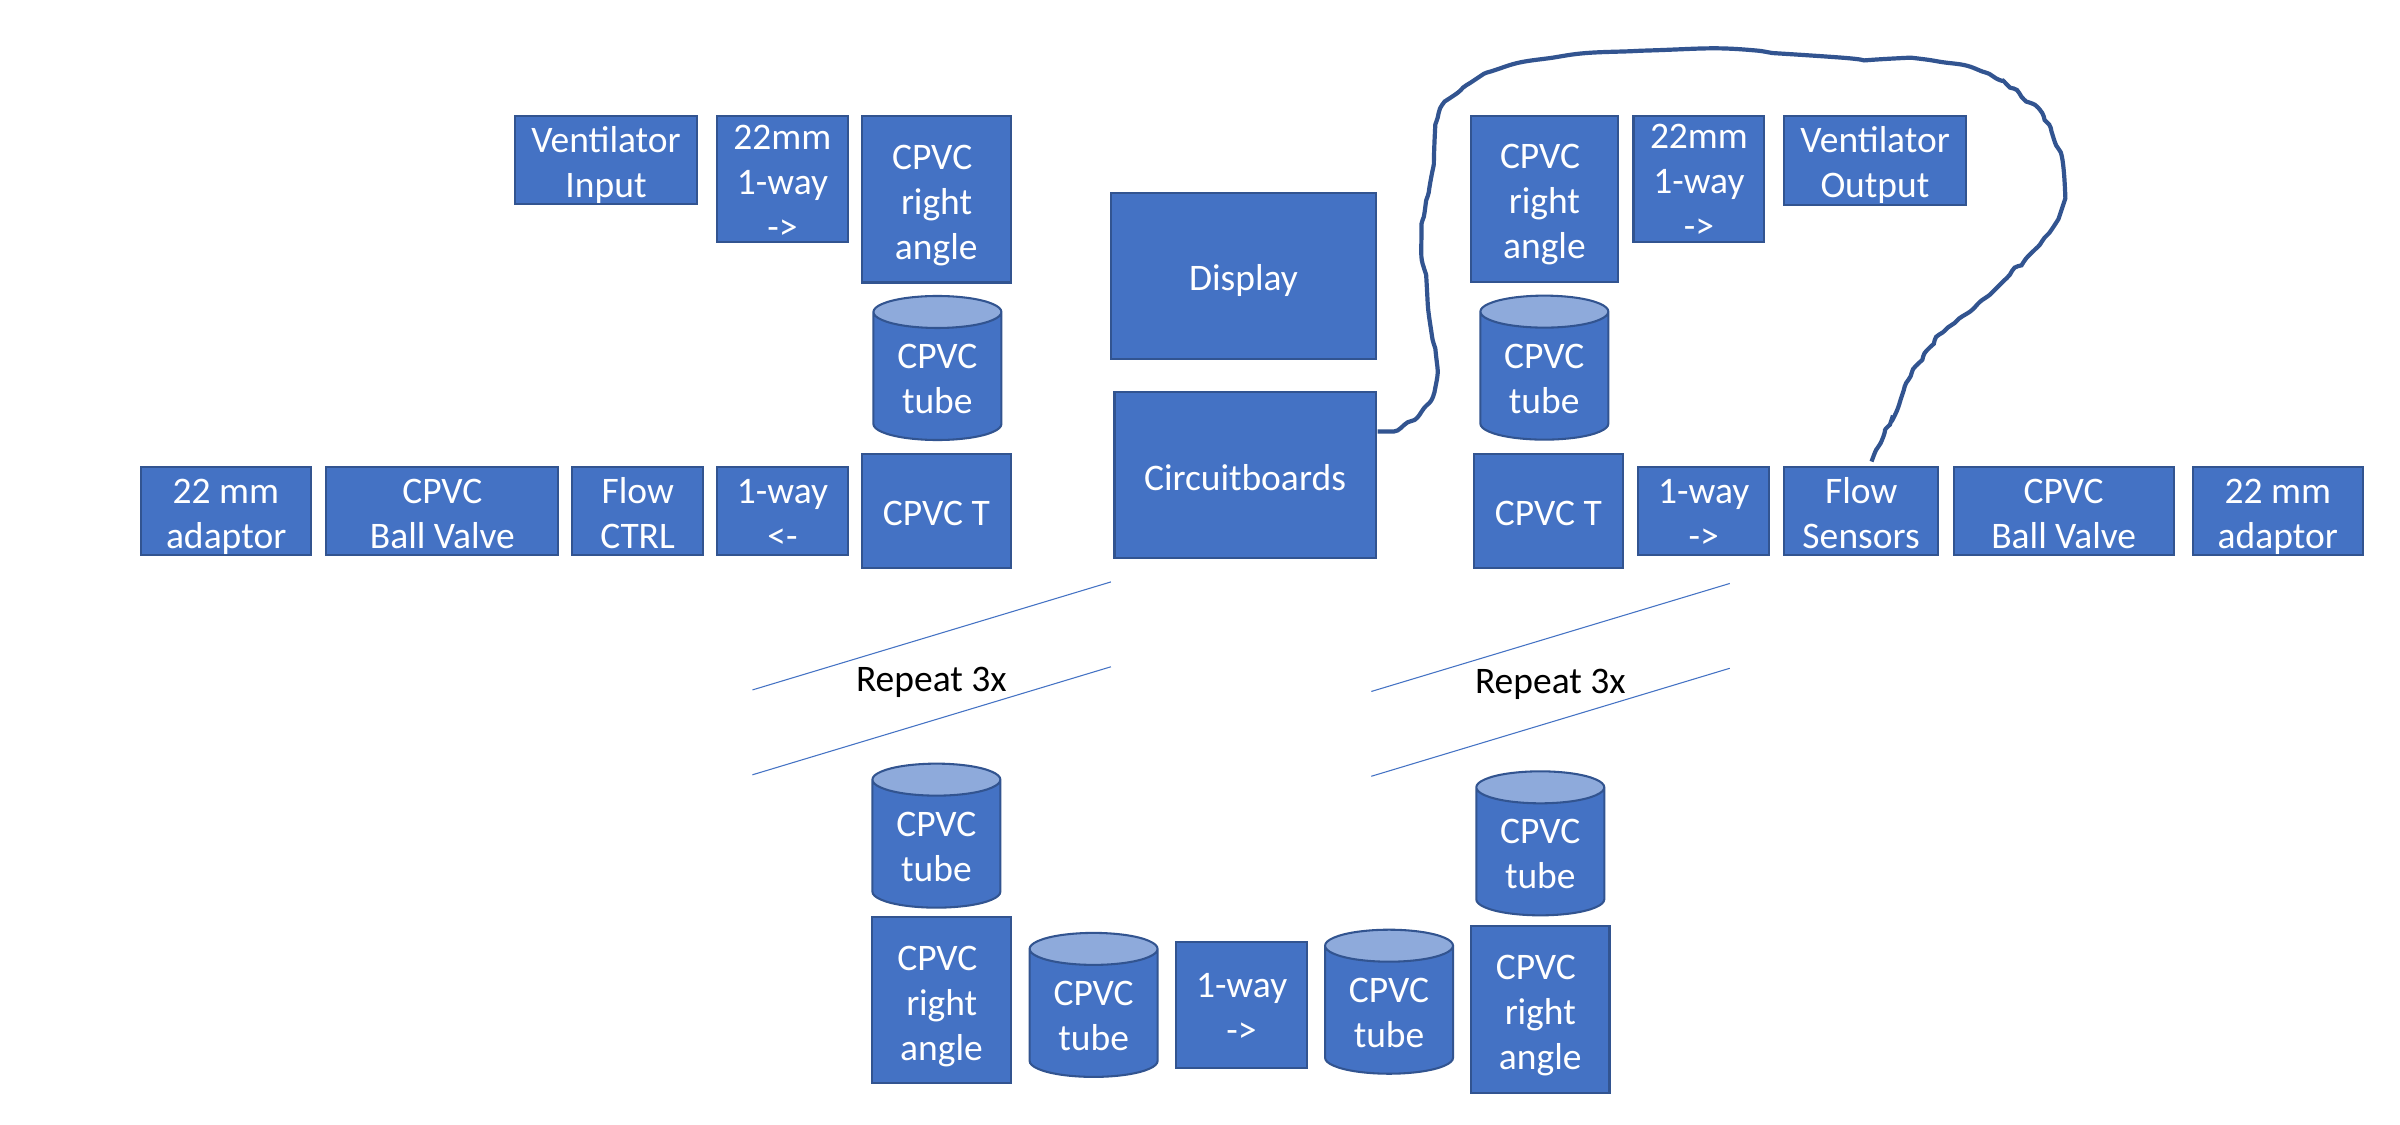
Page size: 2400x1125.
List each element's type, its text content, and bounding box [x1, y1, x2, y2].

text_box 22mm1-way -> [716, 115, 849, 243]
text_box 22 mm adaptor [140, 466, 312, 556]
text_box CPVC tube [872, 294, 1003, 442]
text_box CPVC T [1473, 453, 1624, 569]
text_box 1-way -> [1175, 941, 1308, 1069]
text_box Circuitboards [1113, 391, 1377, 559]
text_box CPVC tube [1475, 777, 1606, 917]
text_box 1-way -> [1637, 466, 1770, 556]
text_box Flow CTRL [571, 466, 704, 556]
text_box Flow Sensors [1783, 466, 1939, 556]
text_box CPVC right angle [1470, 925, 1611, 1094]
text_box Display [1110, 192, 1377, 360]
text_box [1371, 668, 1730, 777]
text_box CPVC Ball Valve [1953, 466, 2175, 556]
text_box 1-way <- [716, 466, 849, 556]
text_box Ventilator Input [514, 115, 698, 205]
text_box CPVC right angle [861, 115, 1012, 284]
text_box CPVC tube [871, 775, 1002, 909]
text_box 22 mm adaptor [2192, 466, 2364, 556]
text_box CPVC Ball Valve [325, 466, 559, 556]
text_box CPVC tube [1324, 928, 1455, 1075]
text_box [752, 581, 1111, 666]
text_box CPVC right angle [871, 916, 1012, 1084]
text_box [752, 666, 1111, 775]
text_box [1377, 47, 2067, 462]
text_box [1371, 583, 1730, 668]
text_box CPVC T [861, 453, 1012, 569]
text_box CPVC tube [1028, 931, 1159, 1078]
